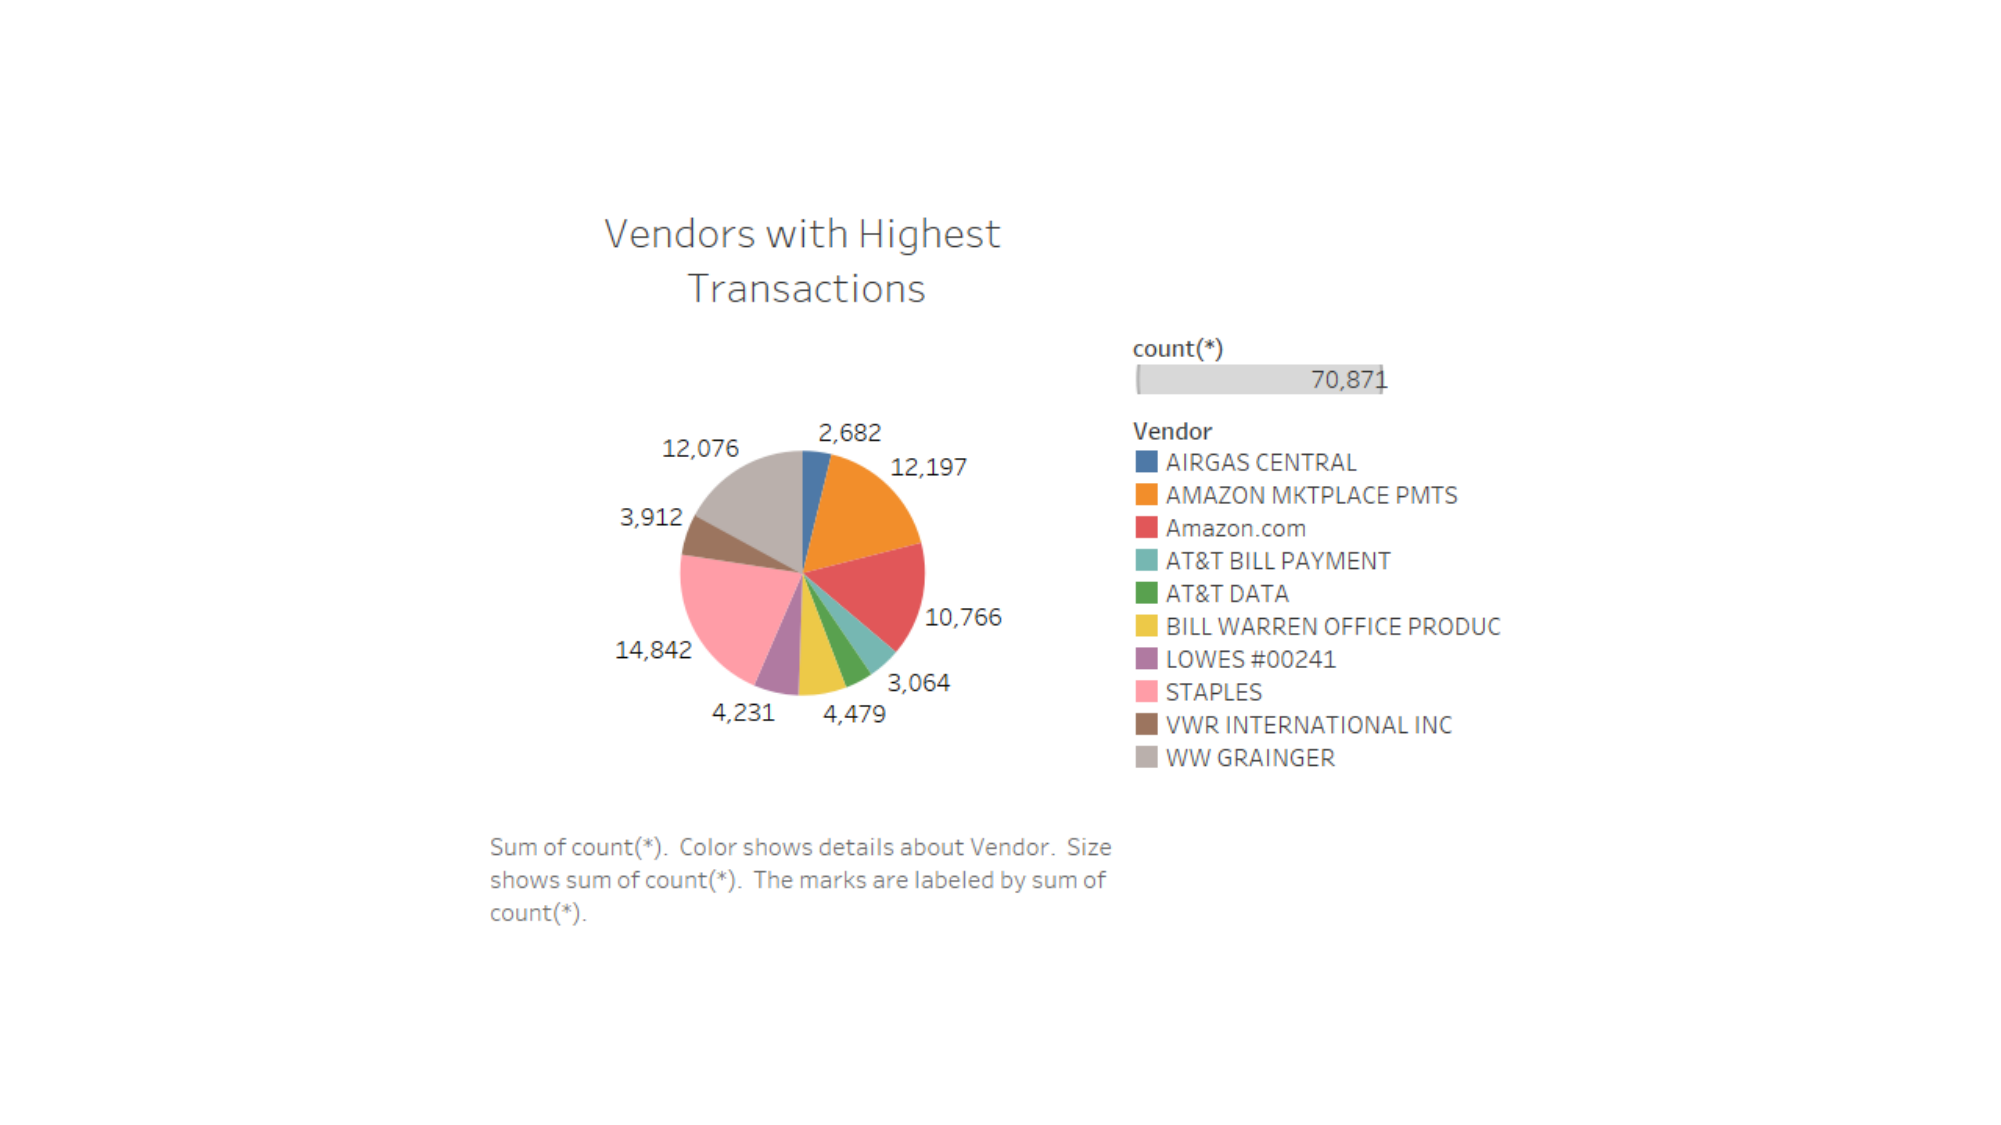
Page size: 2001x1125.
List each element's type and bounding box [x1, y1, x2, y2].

picture [490, 196, 1510, 929]
